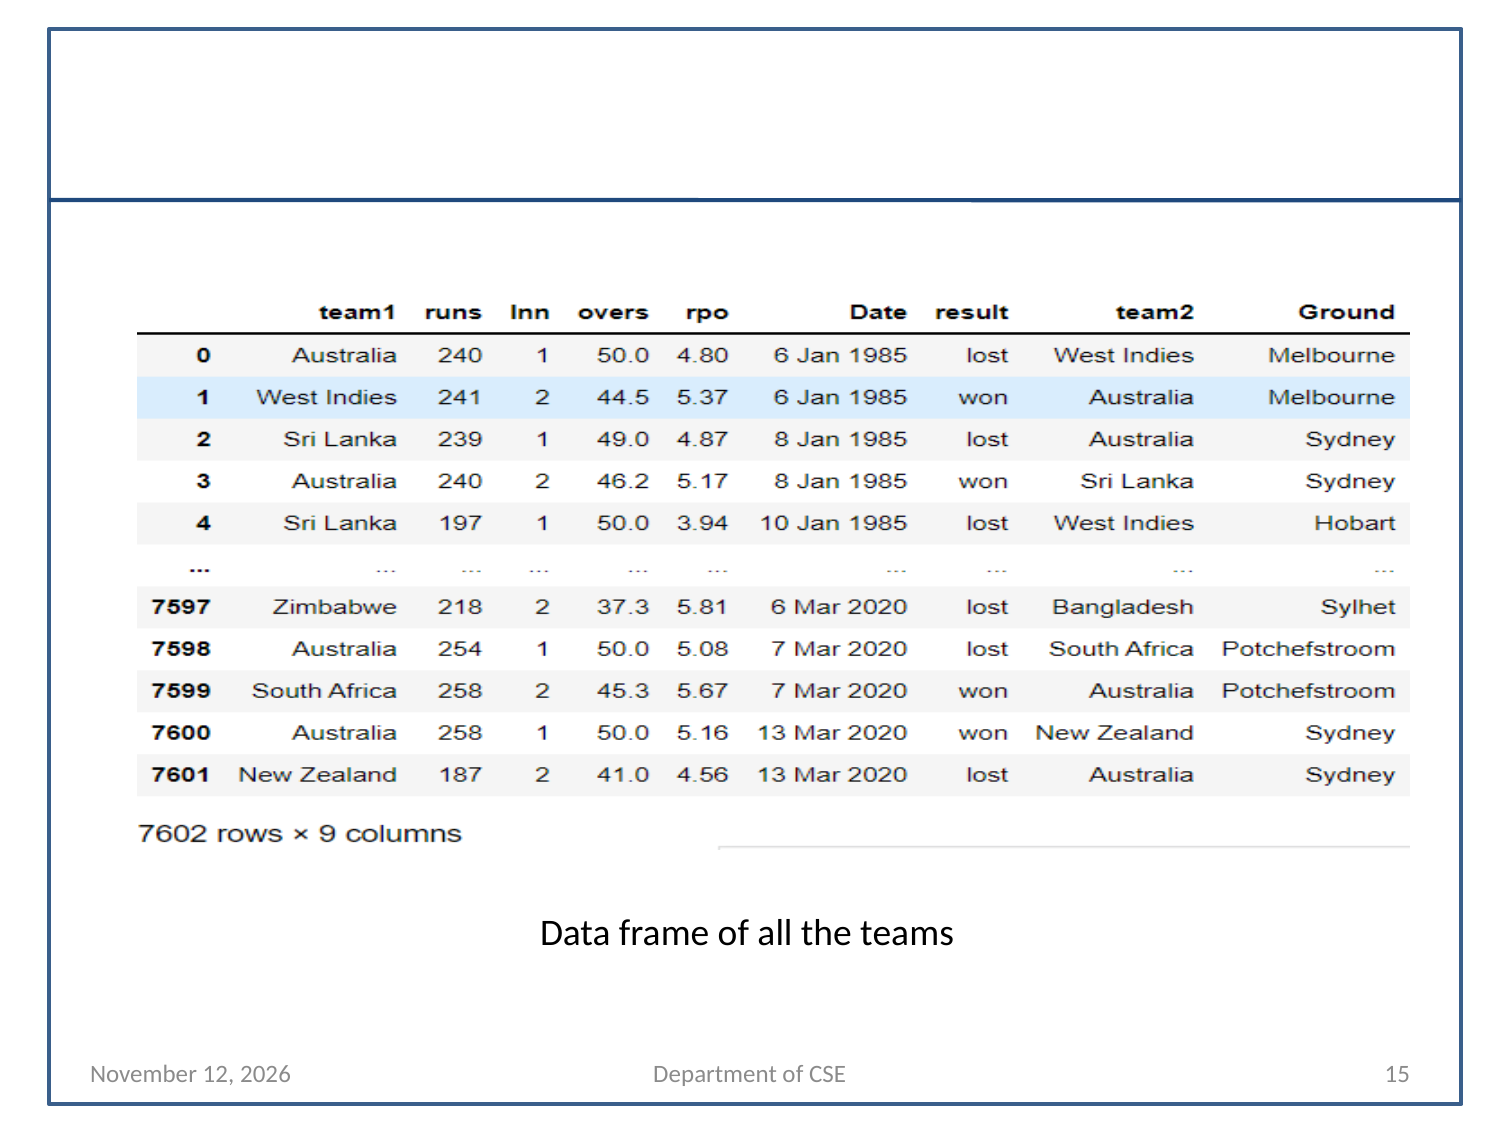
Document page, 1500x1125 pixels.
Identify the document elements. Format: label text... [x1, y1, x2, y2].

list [137, 293, 1411, 851]
footer Department of CSE [512, 1042, 988, 1103]
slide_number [75, 1042, 425, 1103]
text_box Data frame of all the teams [524, 899, 975, 960]
slide_number 15 [1074, 1042, 1425, 1103]
